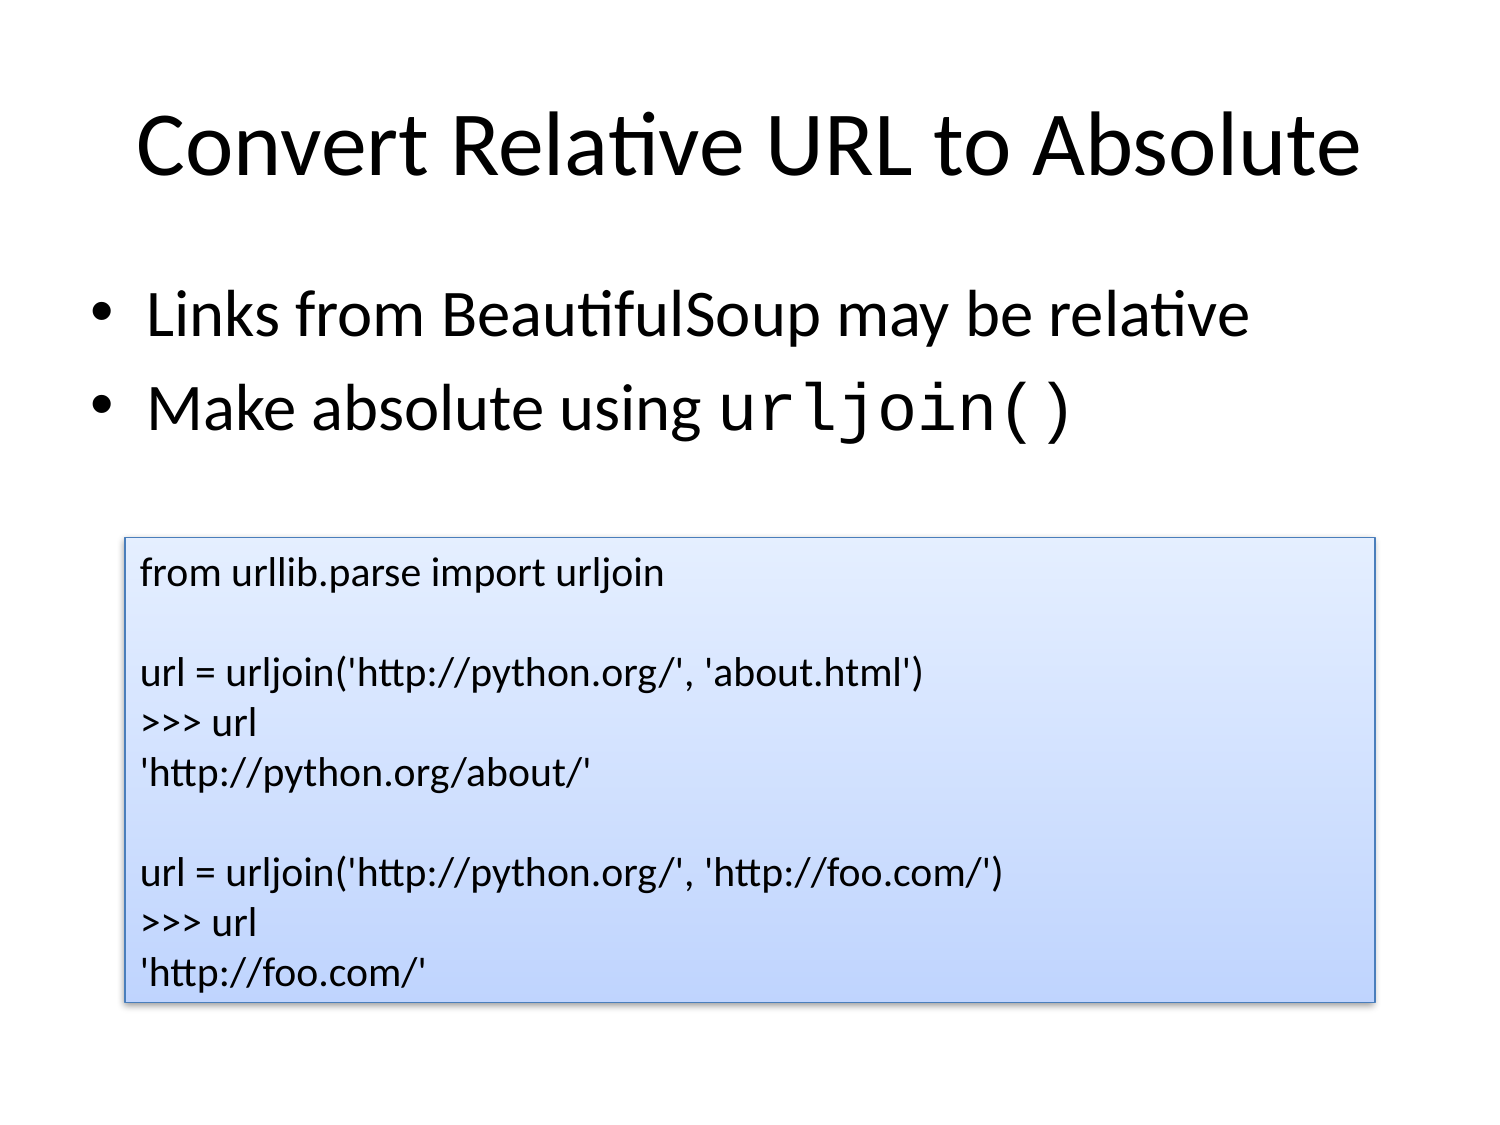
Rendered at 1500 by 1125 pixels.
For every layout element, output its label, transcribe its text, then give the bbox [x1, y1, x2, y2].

text_box from urllib.parse import urljoin url = urljoin('http://python.org/', 'about.html') >>> url 'http://python.org/about/' url = urljoin('http://python.org/', 'http://foo.com/') >>> url 'http://foo.com/' [124, 537, 1376, 1003]
title Convert Relative URL to Absolute [75, 45, 1425, 233]
list Links from BeautifulSoup may be relative Make absolute using urljoin() [75, 262, 1425, 500]
